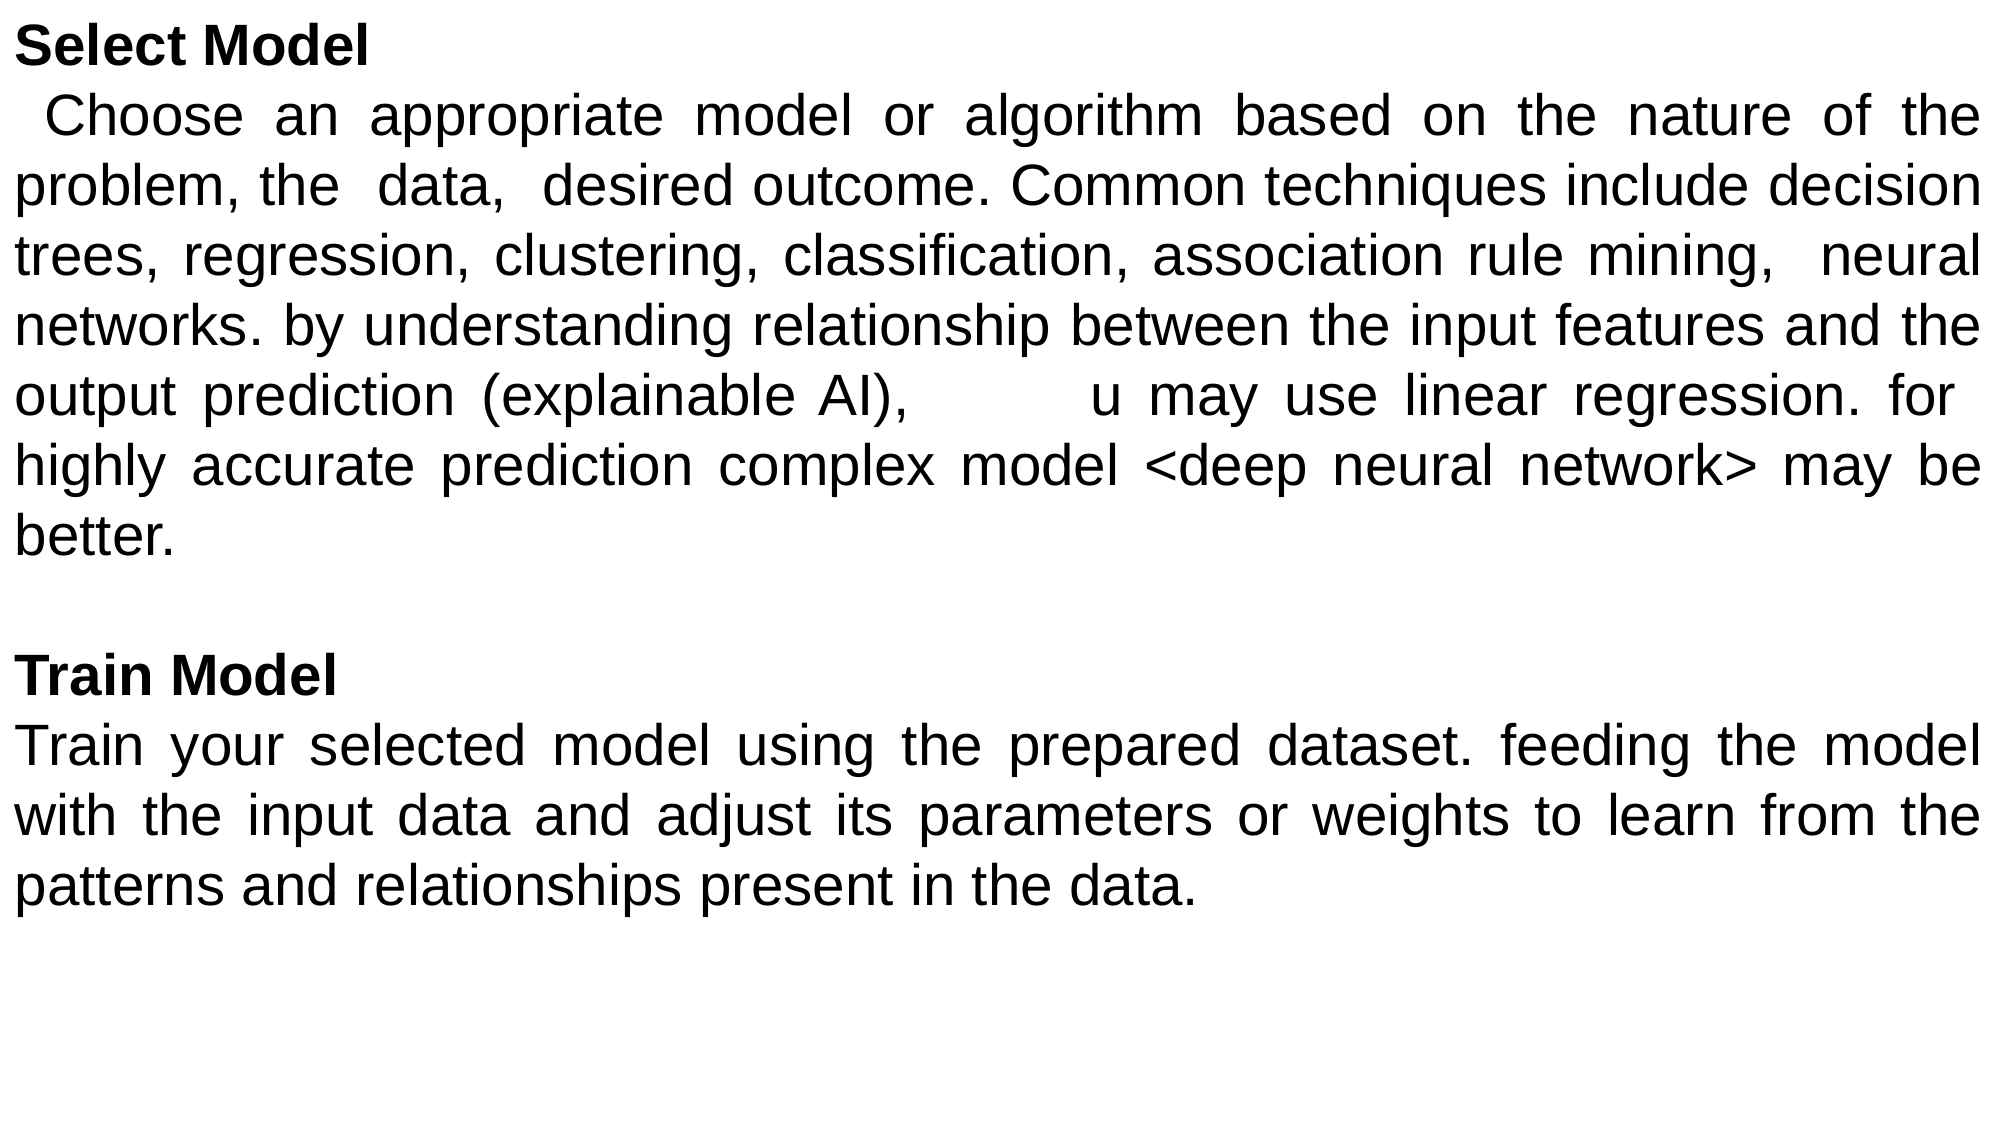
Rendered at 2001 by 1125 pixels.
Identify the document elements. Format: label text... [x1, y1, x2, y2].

text_box Select Model Choose an appropriate model or algorithm based on the nature of the problem, the data, desired outcome. Common techniques include decision trees, regression, clustering, classification, association rule mining, neural networks. by understanding relationship between the input features and the output prediction (explainable AI), u may use linear regression. for highly accurate prediction complex model <deep neural network> may be better. Train Model Train your selected model using the prepared dataset. feeding the model with the input data and adjust its parameters or weights to learn from the patterns and relationships present in the data. [0, 0, 2000, 985]
